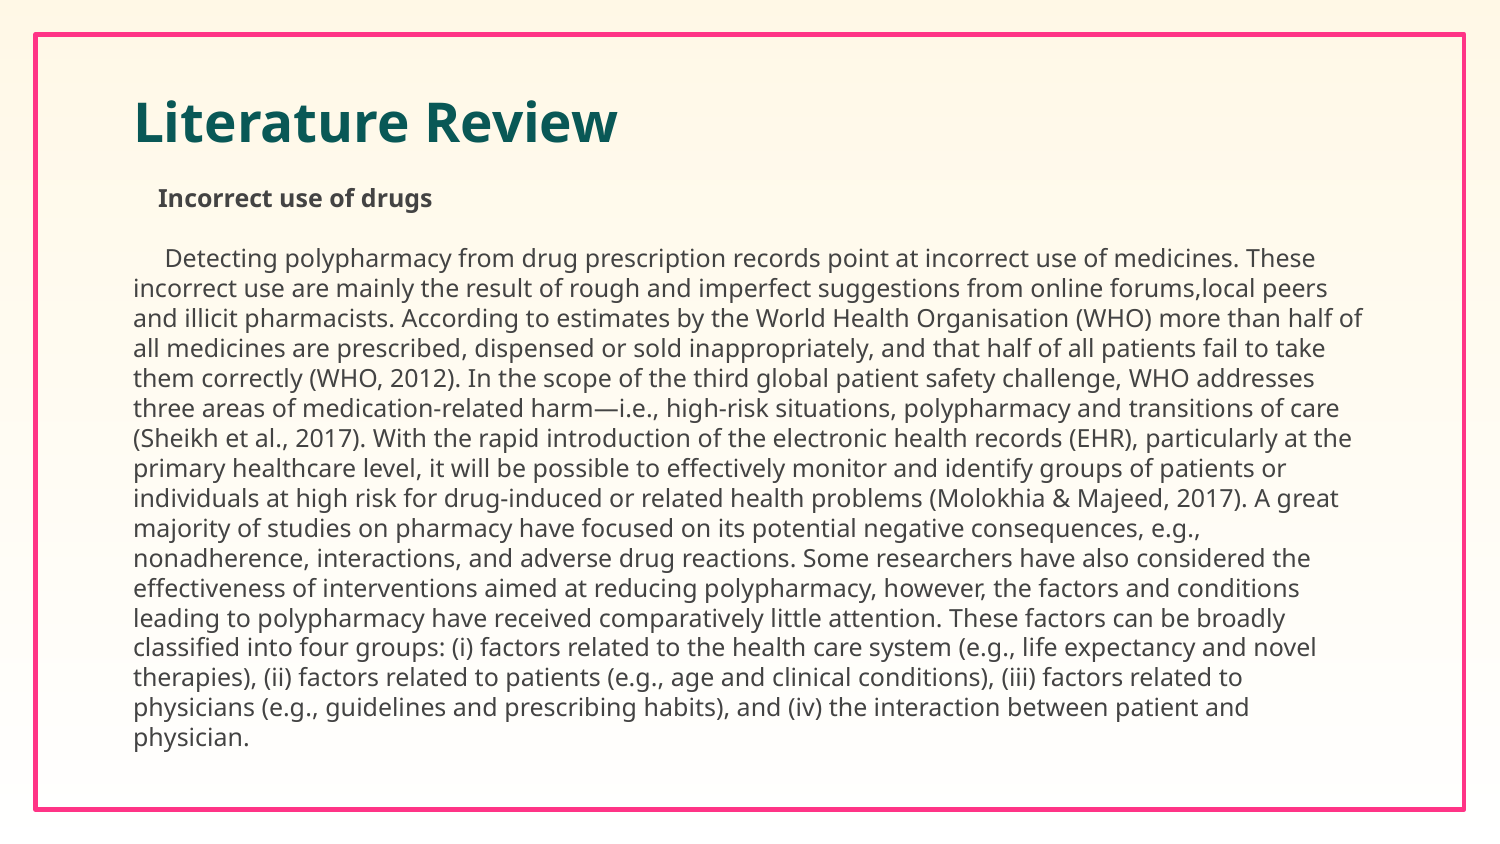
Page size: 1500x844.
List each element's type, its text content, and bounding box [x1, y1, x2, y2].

title Literature Review [117, 72, 1383, 167]
list Incorrect use of drugs Detecting polypharmacy from drug prescription records point at incorrect use of medicines. These incorrect use are mainly the result of rough and imperfect suggestions from online forums,local peers and illicit pharmacists. According to estimates by the World Health Organisation (WHO) more than half of all medicines are prescribed, dispensed or sold inappropriately, and that half of all patients fail to take them correctly (WHO, 2012). In the scope of the third global patient safety challenge, WHO addresses three areas of medication-related harm—i.e., high-risk situations, polypharmacy and transitions of care (Sheikh et al., 2017). With the rapid introduction of the electronic health records (EHR), particularly at the primary healthcare level, it will be possible to effectively monitor and identify groups of patients or individuals at high risk for drug-induced or related health problems (Molokhia & Majeed, 2017). A great majority of studies on pharmacy have focused on its potential negative consequences, e.g., nonadherence, interactions, and adverse drug reactions. Some researchers have also considered the effectiveness of interventions aimed at reducing polypharmacy, however, the factors and conditions leading to polypharmacy have received comparatively little attention. These factors can be broadly classified into four groups: (i) factors related to the health care system (e.g., life expectancy and novel therapies), (ii) factors related to patients (e.g., age and clinical conditions), (iii) factors related to physicians (e.g., guidelines and prescribing habits), and (iv) the interaction between patient and physician. [117, 167, 1383, 757]
